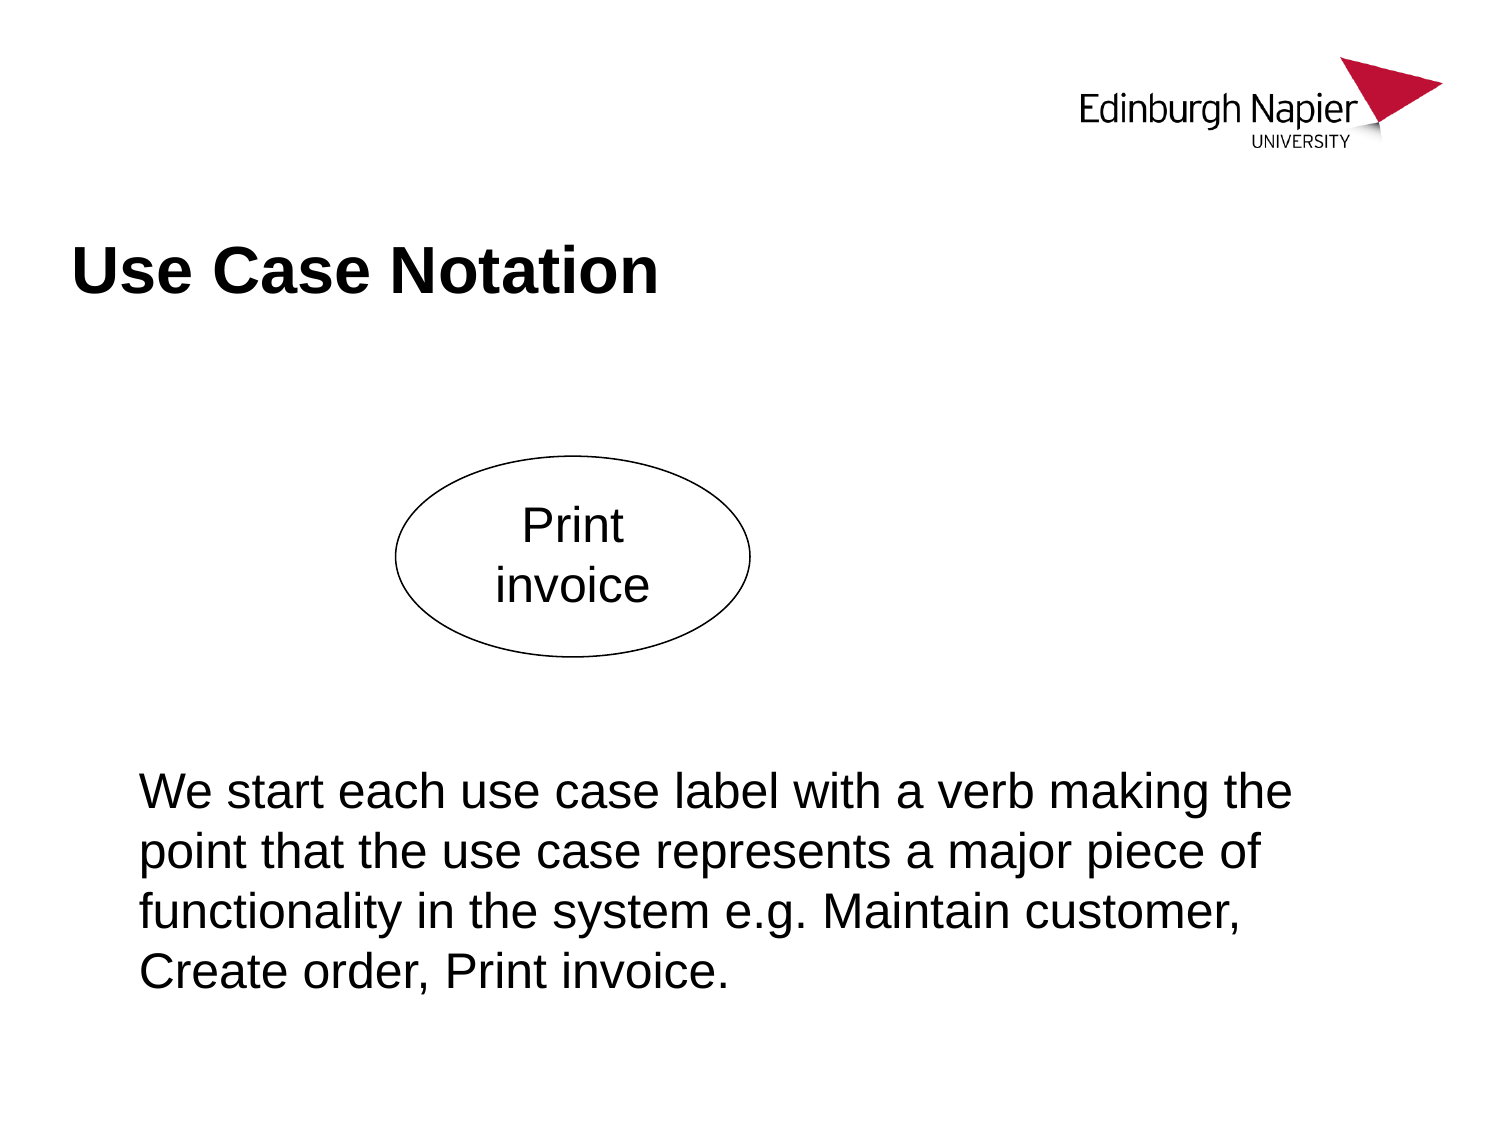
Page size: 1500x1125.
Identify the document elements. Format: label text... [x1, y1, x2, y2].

picture [1081, 57, 1443, 148]
title Use Case Notation [56, 209, 1443, 325]
text_box Print invoice [395, 456, 751, 657]
text_box We start each use case label with a verb making the point that the use case represents a major piece of functionality in the system e.g. Maintain customer, Create order, Print invoice. [123, 751, 1364, 1007]
